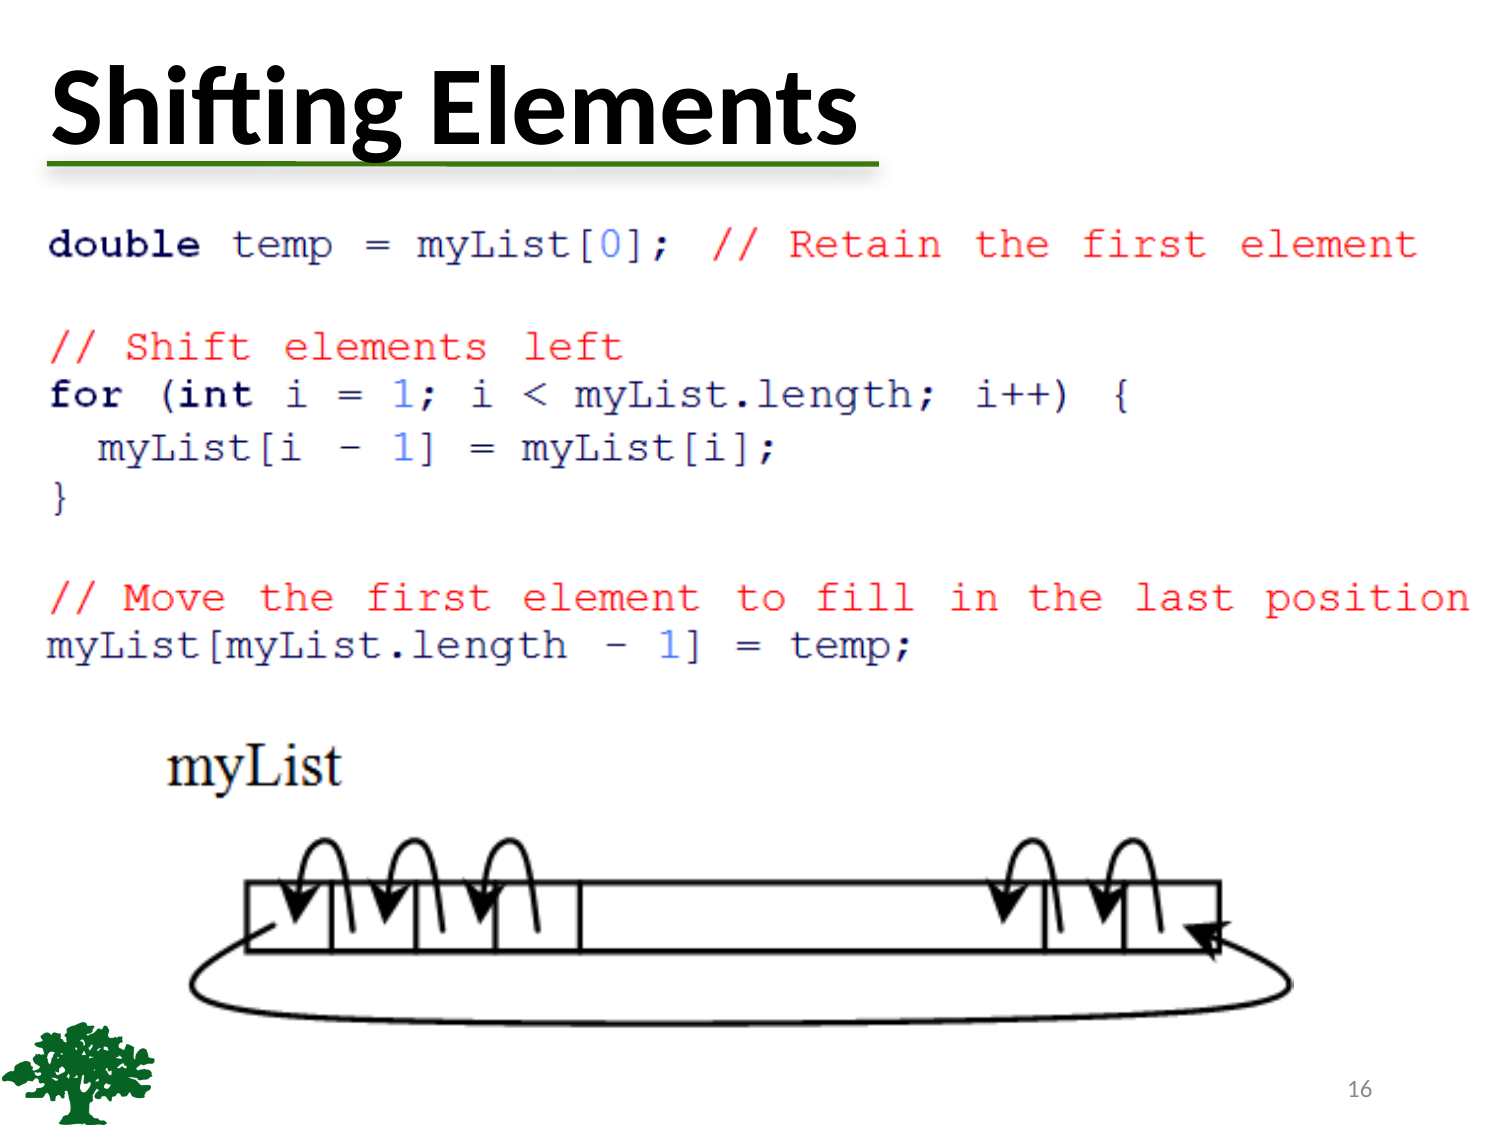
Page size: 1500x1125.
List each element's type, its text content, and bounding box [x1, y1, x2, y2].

picture [34, 210, 1477, 680]
picture [0, 727, 1294, 1125]
title Shifting Elements [34, 34, 938, 164]
slide_number 16 [1074, 1049, 1388, 1125]
